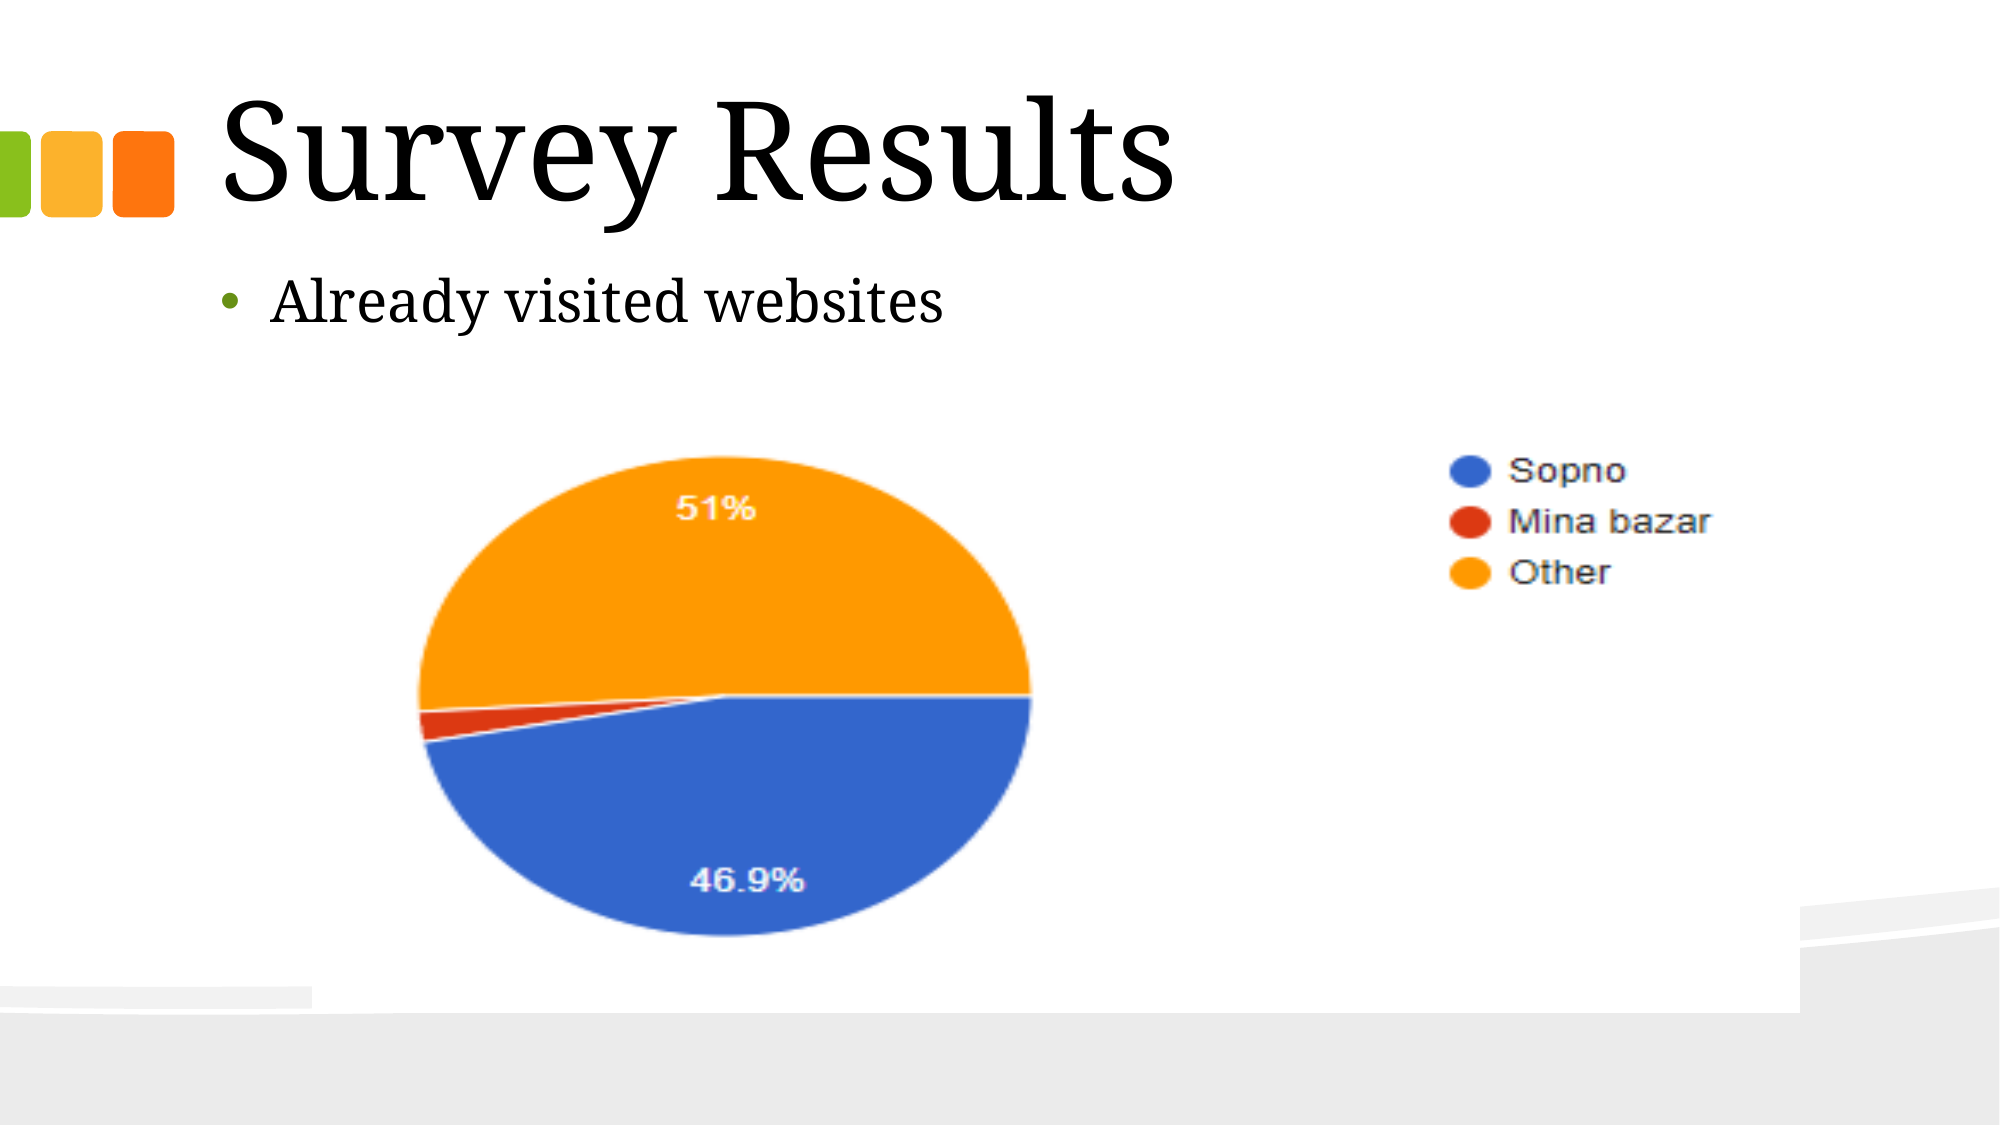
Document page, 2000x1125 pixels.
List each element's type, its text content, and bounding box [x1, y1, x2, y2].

list Already visited websites [199, 262, 1800, 1013]
picture [311, 376, 1800, 1013]
title Survey Results [199, 24, 1800, 238]
